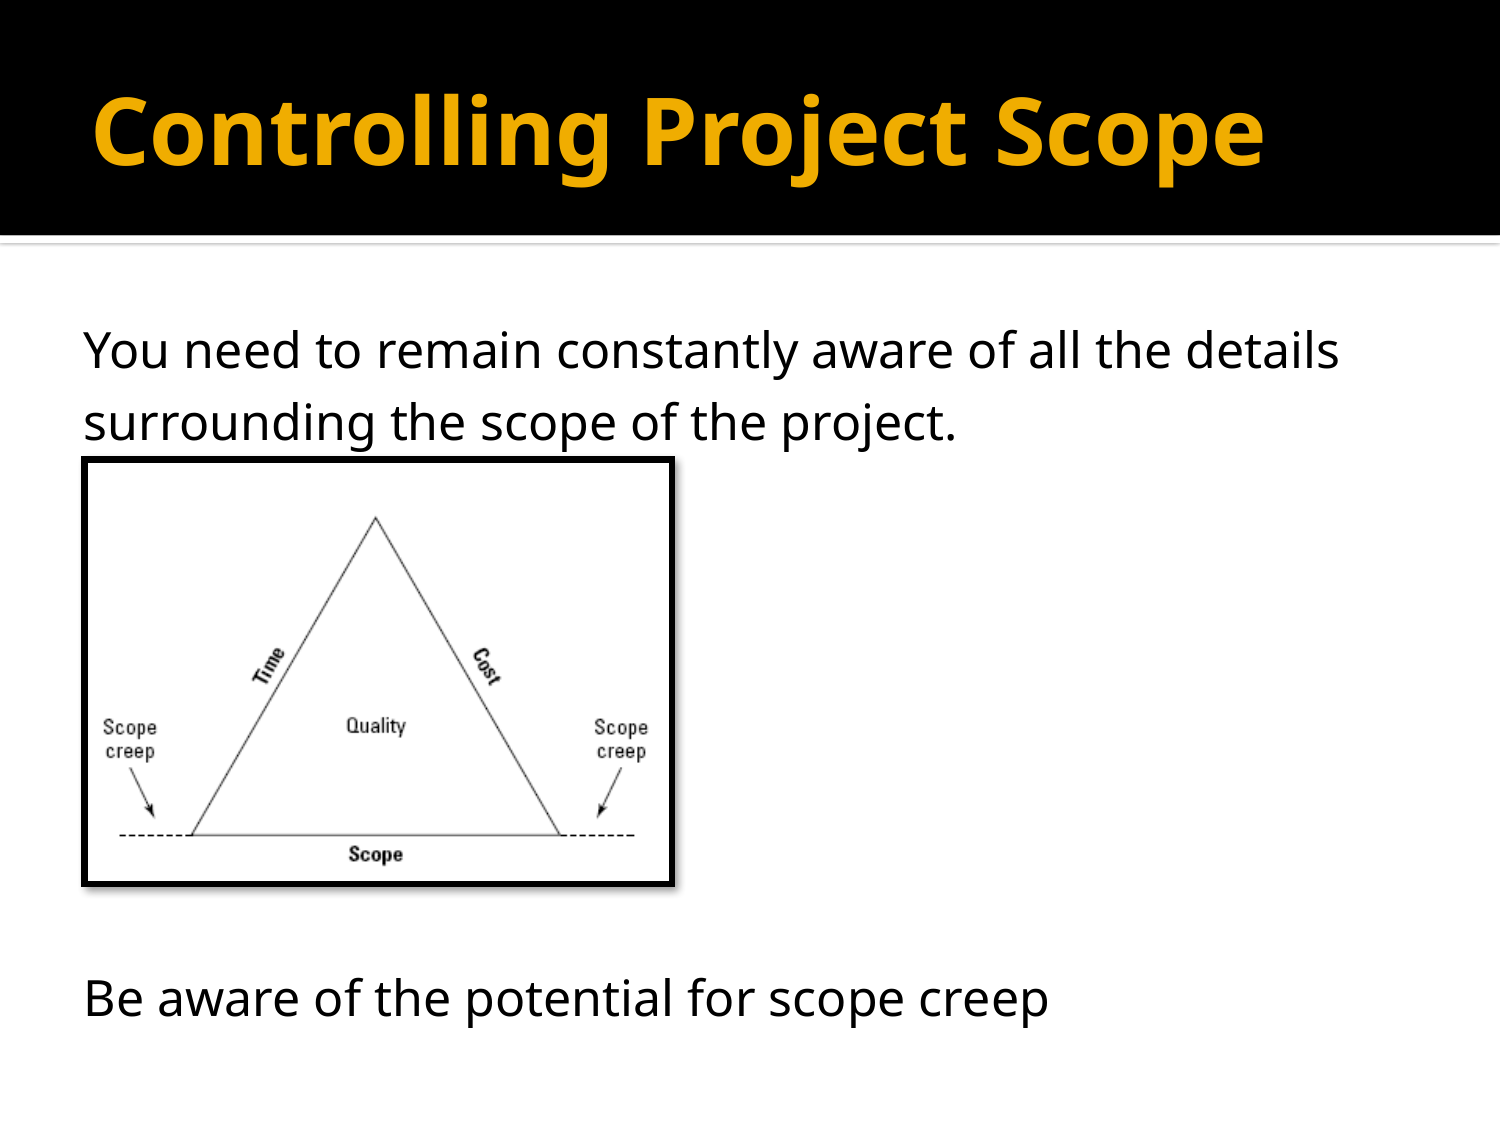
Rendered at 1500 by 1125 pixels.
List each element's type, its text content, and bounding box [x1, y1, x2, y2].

title Controlling Project Scope [75, 25, 1425, 231]
picture [87, 462, 669, 882]
list You need to remain constantly aware of all the details surrounding the scope of the project. Be aware of the potential for scope creep [75, 291, 1425, 1050]
